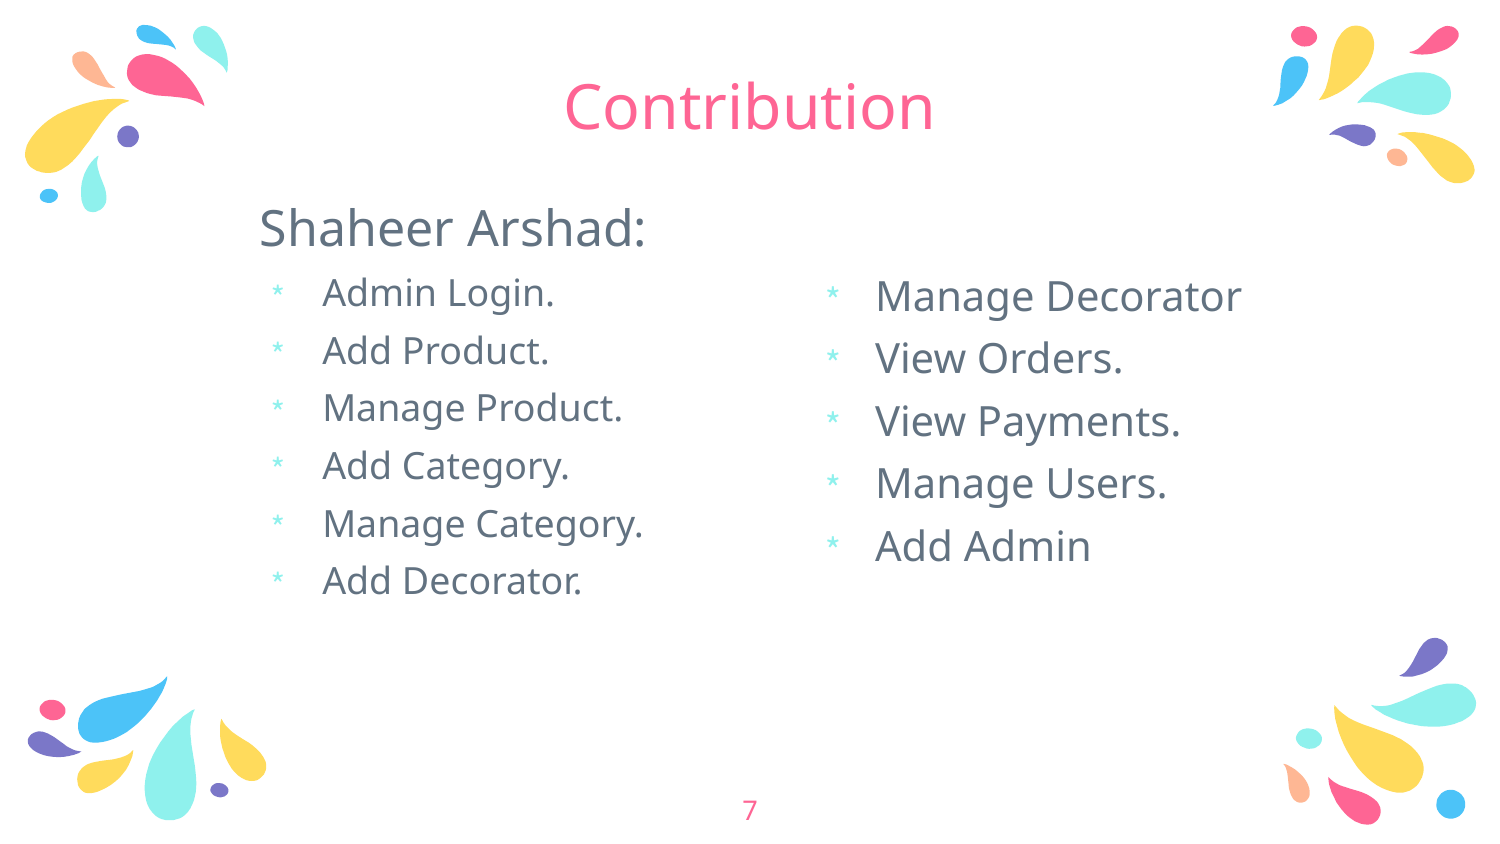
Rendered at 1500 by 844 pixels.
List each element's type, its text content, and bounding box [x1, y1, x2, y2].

list Shaheer Arshad: Admin Login. Add Product. Manage Product. Add Category. Manage Category. Add Decorator. [247, 196, 795, 656]
title Contribution [247, 33, 1253, 175]
slide_number 7 [705, 779, 795, 844]
text_box Manage Decorator View Orders. View Payments. Manage Users. Add Admin [800, 196, 1258, 808]
